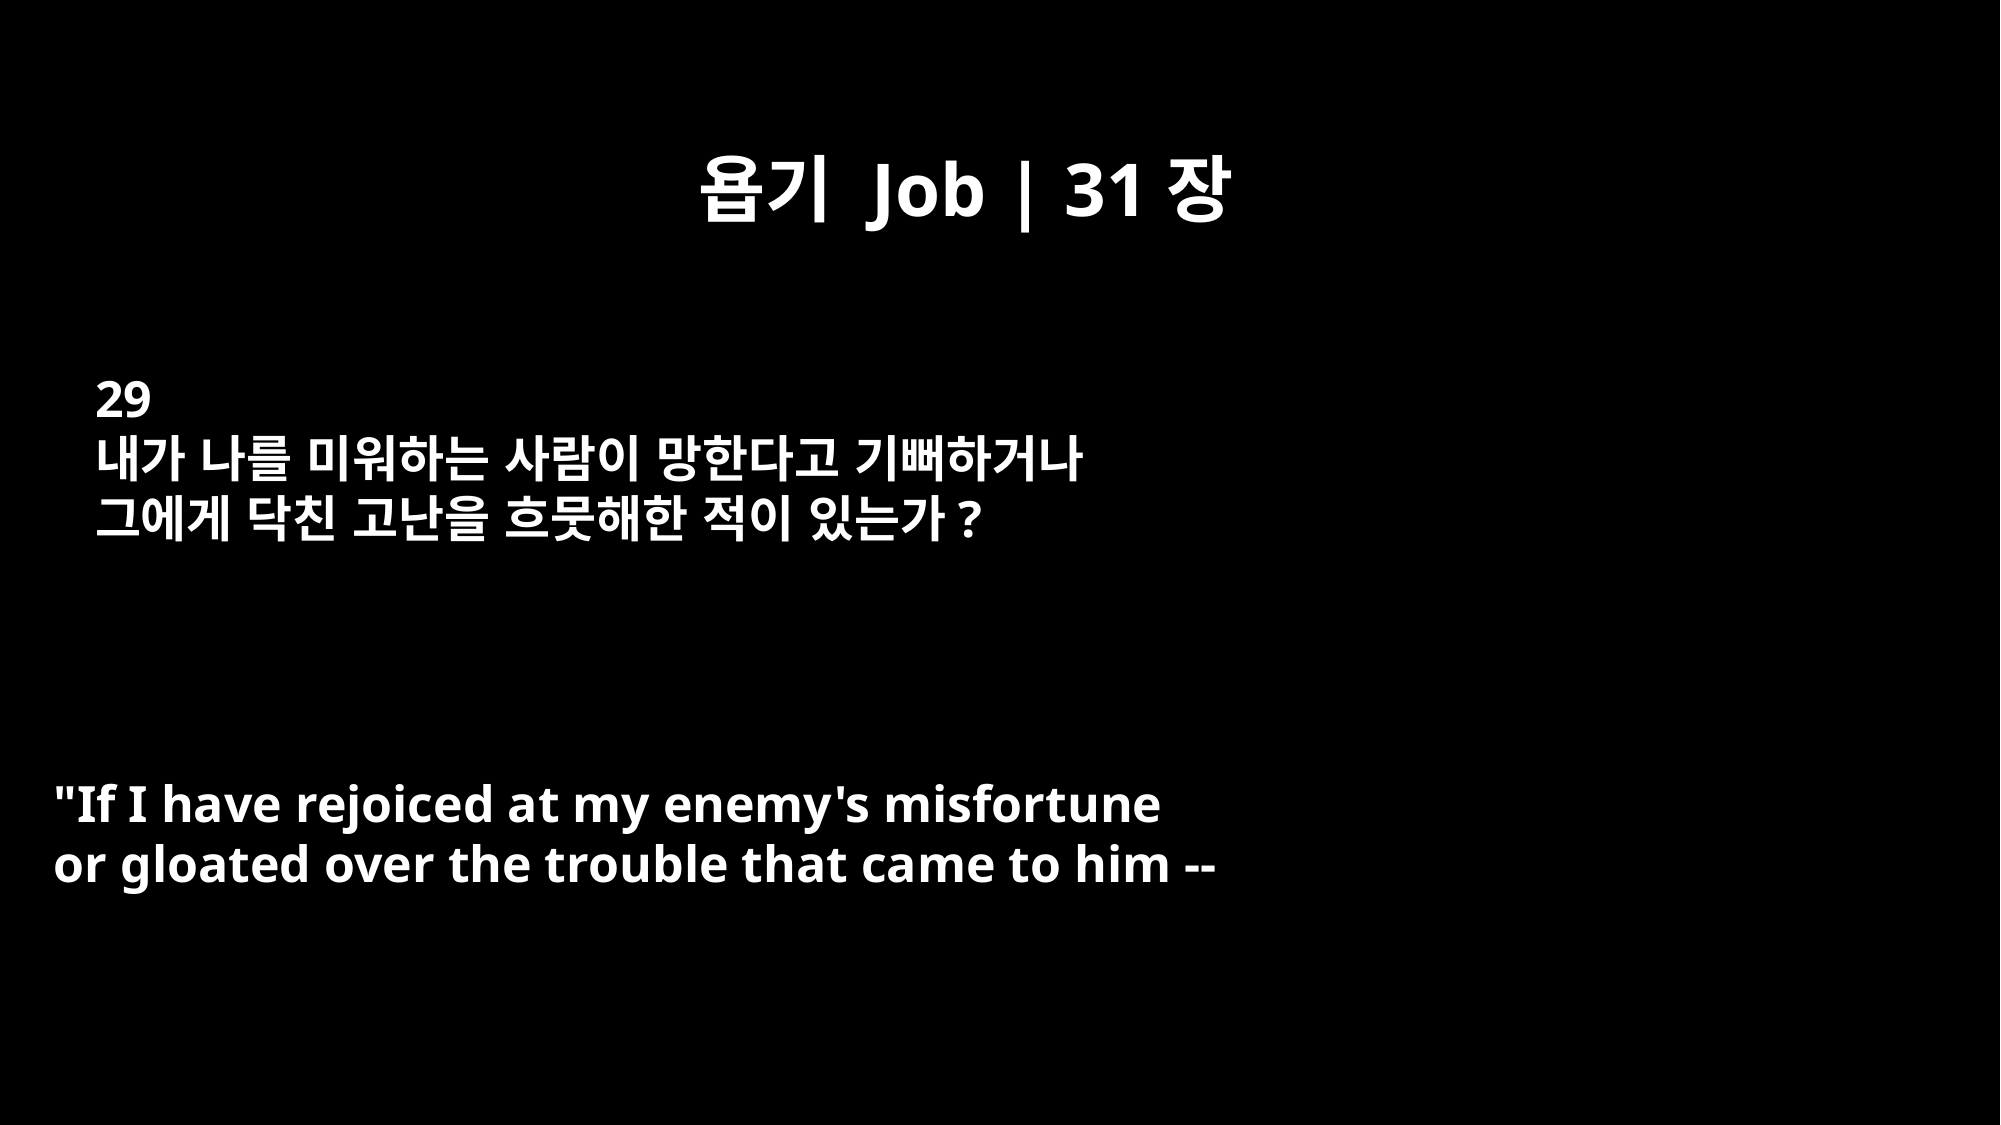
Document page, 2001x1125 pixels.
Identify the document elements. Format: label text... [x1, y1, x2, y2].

text_box 29 내가 나를 미워하는 사람이 망한다고 기뻐하거나 그에게 닥친 고난을 흐뭇해한 적이 있는가? [80, 359, 1114, 555]
text_box "If I have rejoiced at my enemy's misfortune or gloated over the trouble that came to him -- [38, 764, 1232, 900]
text_box 욥기 Job | 31장 [683, 136, 1249, 239]
